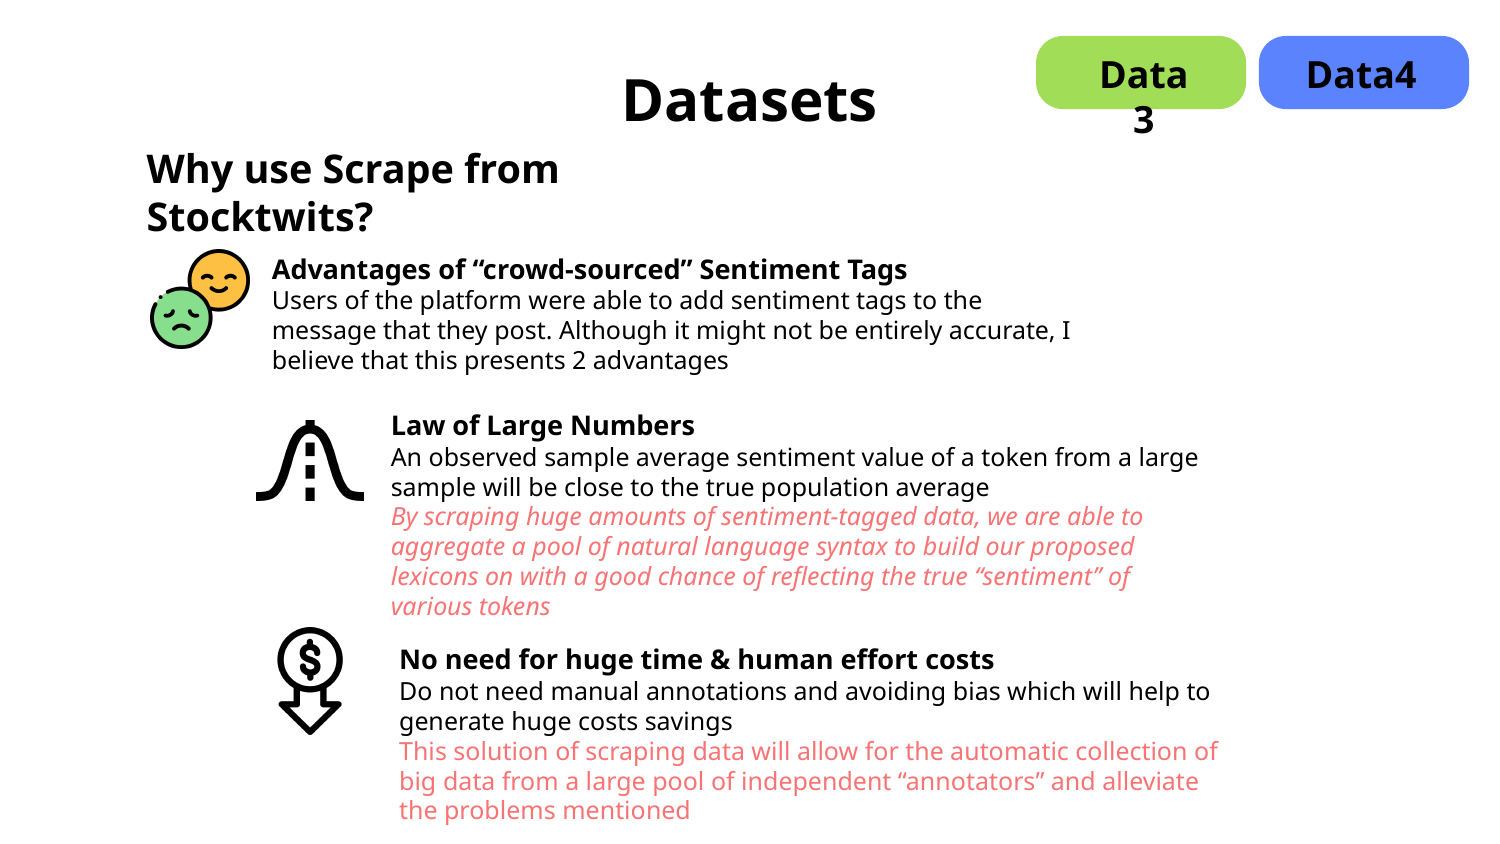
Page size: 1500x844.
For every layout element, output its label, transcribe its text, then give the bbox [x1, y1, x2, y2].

text_box Law of Large Numbers An observed sample average sentiment value of a token from a large sample will be close to the true population average By scraping huge amounts of sentiment-tagged data, we are able to aggregate a pool of natural language syntax to build our proposed lexicons on with a good chance of reflecting the true “sentiment” of various tokens [375, 393, 1229, 636]
text_box Data4 [1290, 35, 1433, 110]
text_box [1212, 35, 1247, 110]
text_box Data3 [1076, 35, 1212, 110]
text_box [1433, 35, 1470, 110]
picture [149, 249, 250, 350]
text_box No need for huge time & human effort costs Do not need manual annotations and avoiding bias which will help to generate huge costs savings This solution of scraping data will allow for the automatic collection of big data from a large pool of independent “annotators” and alleviate the problems mentioned [384, 627, 1237, 841]
text_box Advantages of “crowd-sourced” Sentiment Tags Users of the platform were able to add sentiment tags to the message that they post. Although it might not be entirely accurate, I believe that this presents 2 advantages [256, 237, 1110, 390]
picture [256, 627, 364, 735]
text_box [1036, 35, 1076, 110]
title Why use Scrape from Stocktwits? [131, 161, 779, 222]
picture [256, 393, 364, 501]
text_box [1258, 35, 1290, 110]
title Datasets [75, 67, 1425, 129]
